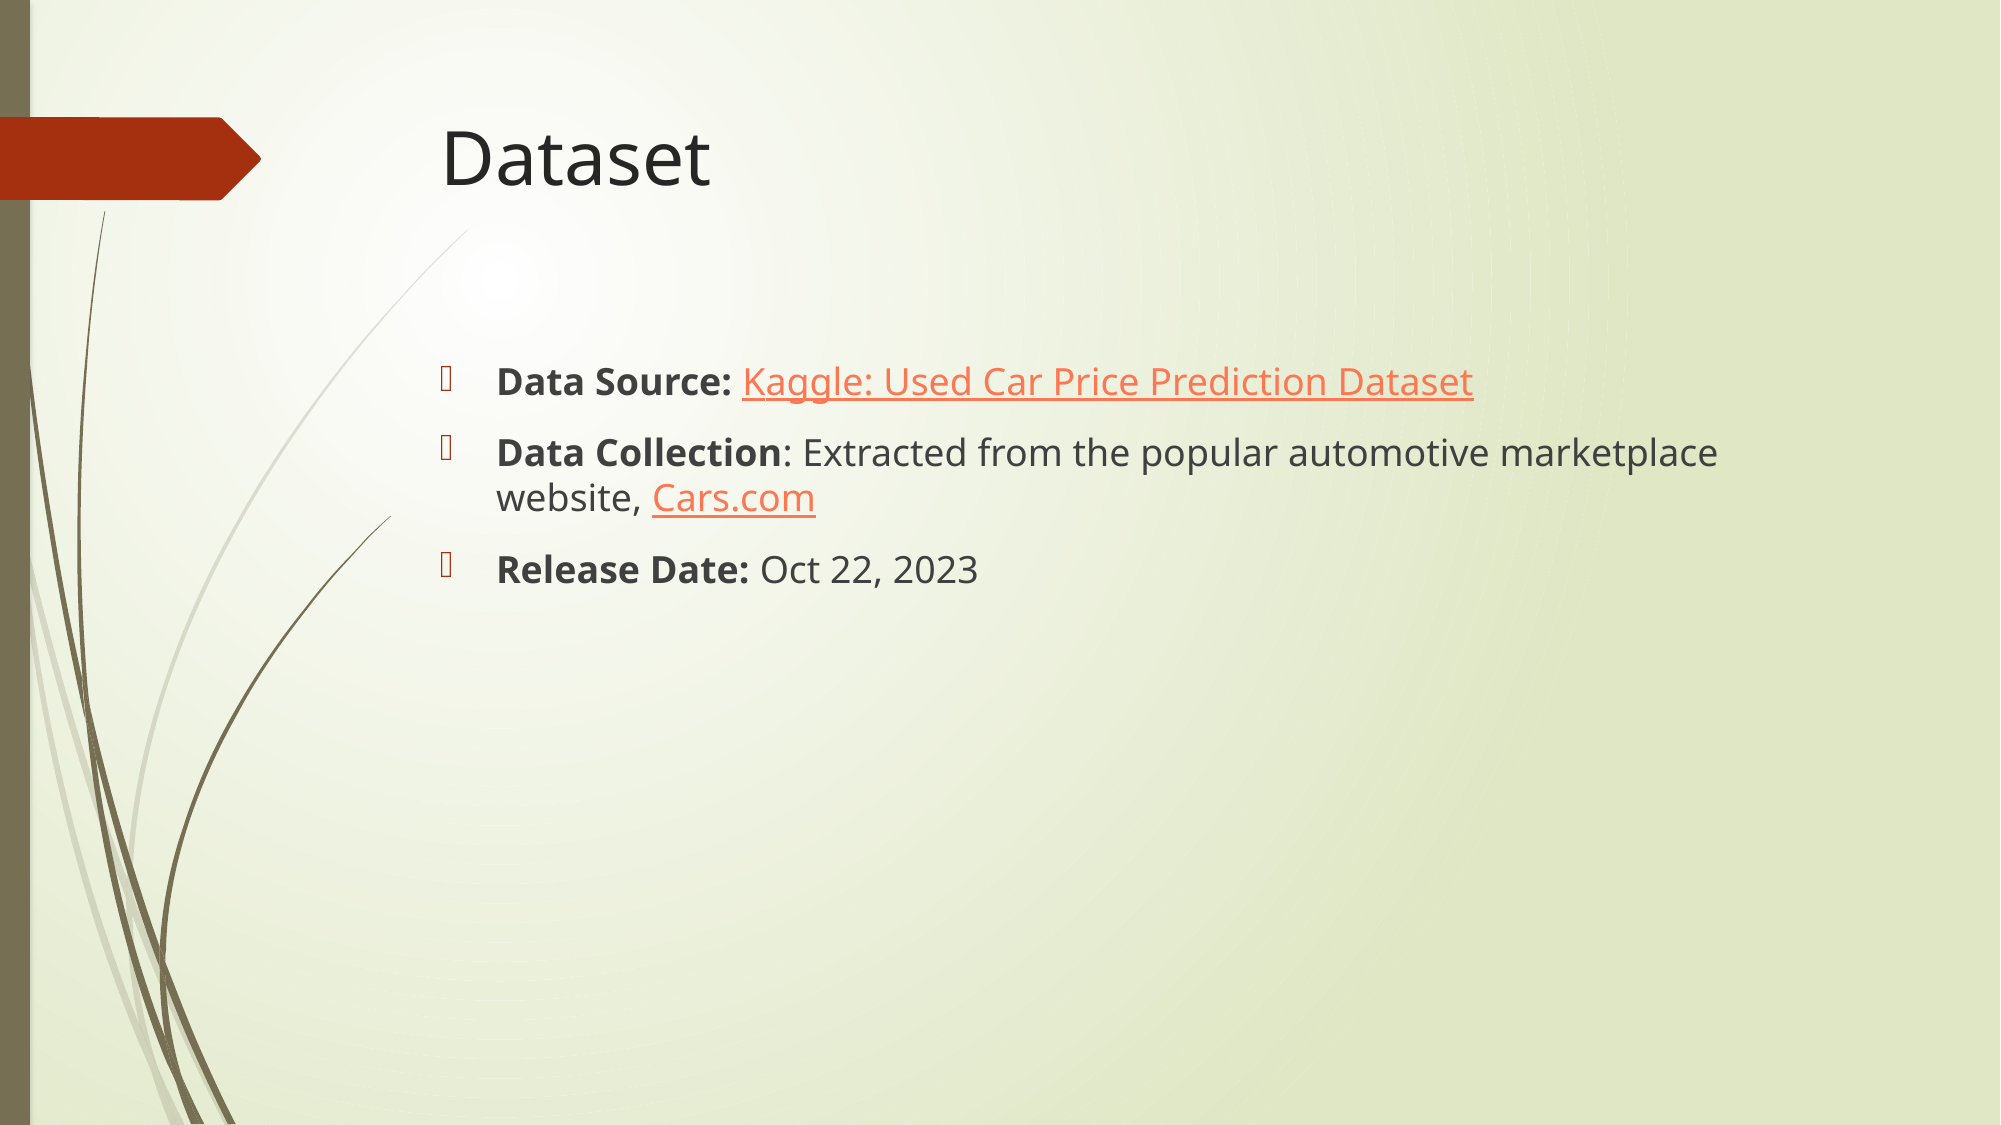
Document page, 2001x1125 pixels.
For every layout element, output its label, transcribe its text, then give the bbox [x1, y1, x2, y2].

title Dataset [425, 102, 1888, 313]
list Data Source: Kaggle: Used Car Price Prediction Dataset Data Collection: Extracted from the popular automotive marketplace website, Cars.com Release Date: Oct 22, 2023 [424, 350, 1888, 970]
